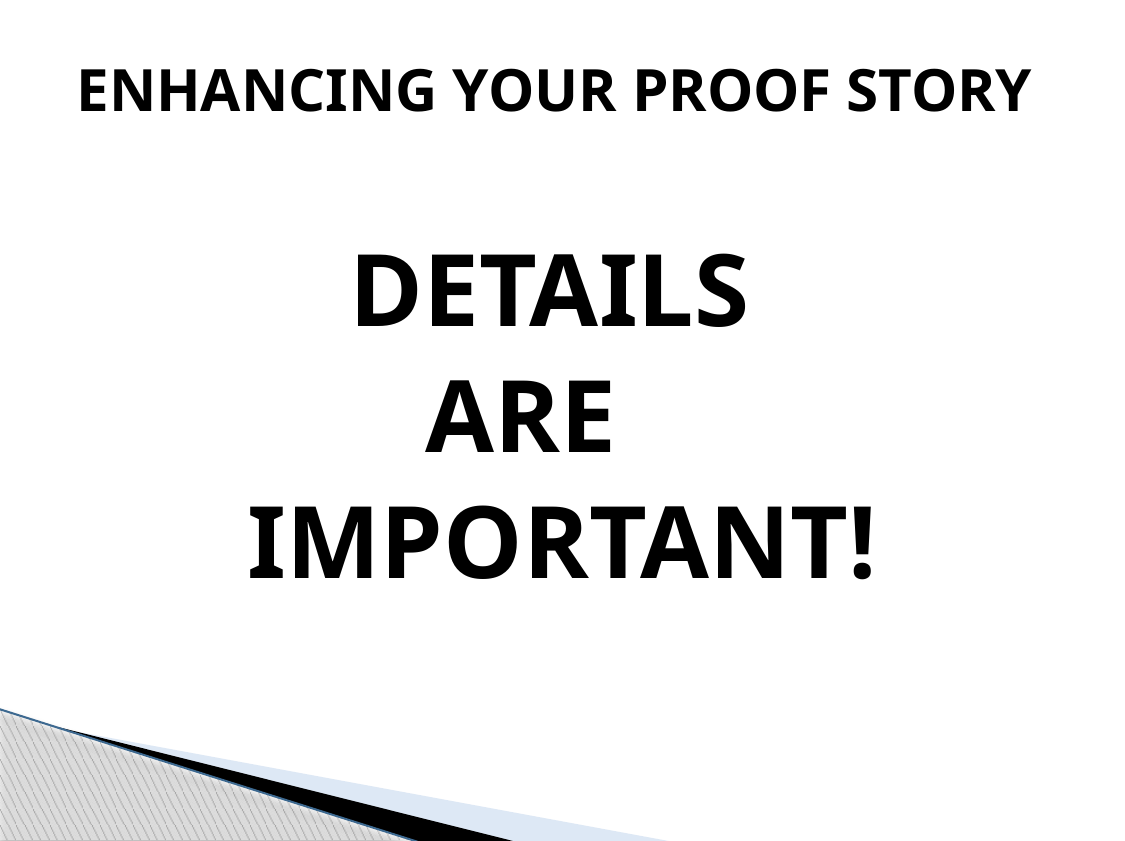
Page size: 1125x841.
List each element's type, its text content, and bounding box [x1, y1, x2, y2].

list DETAILS ARE IMPORTANT! [113, 220, 1012, 680]
title ENHANCING YOUR PROOF STORY [31, 32, 1079, 144]
